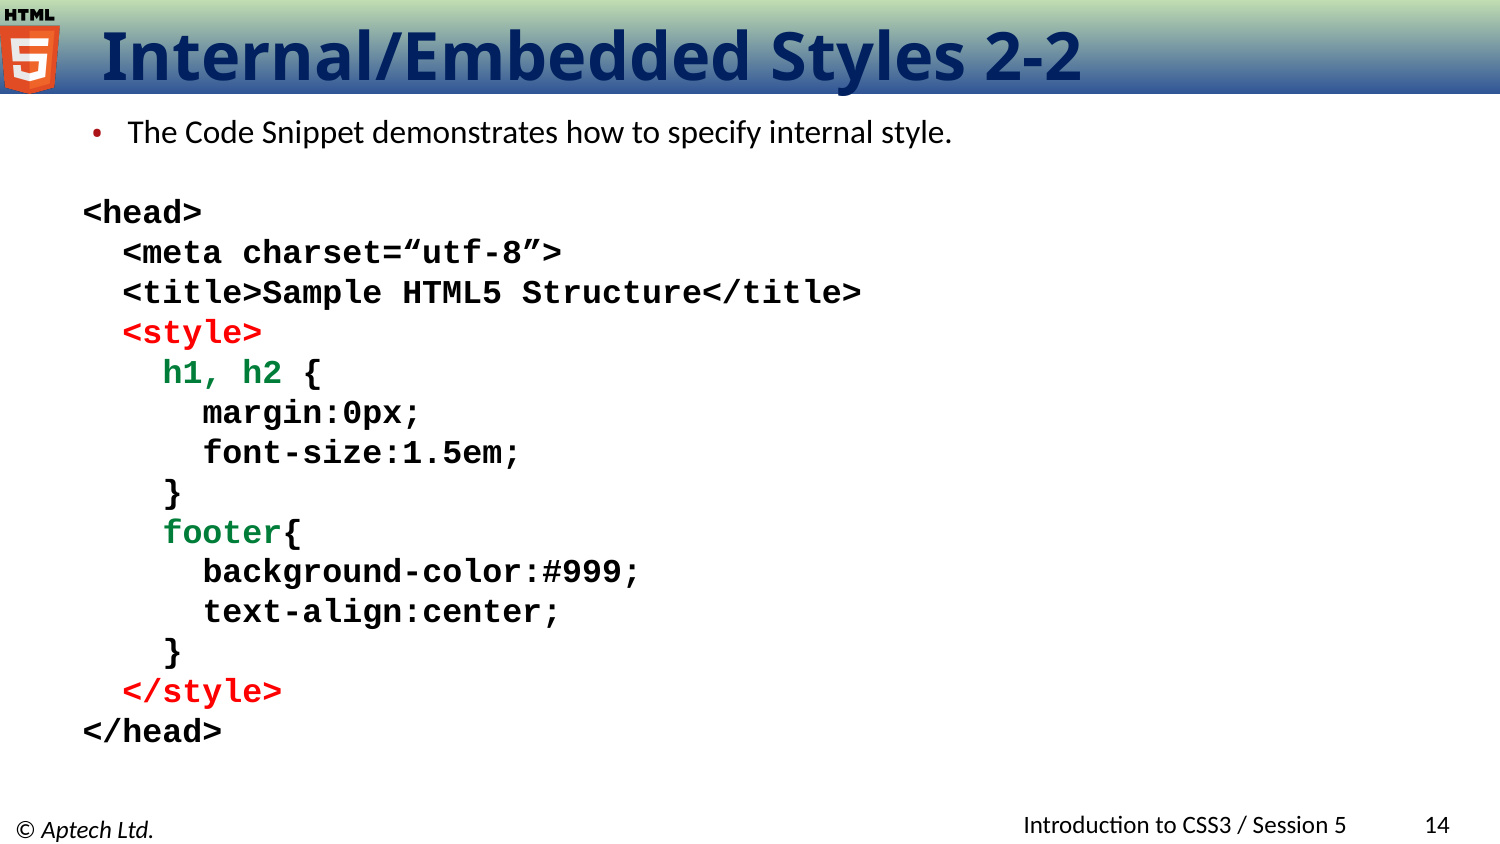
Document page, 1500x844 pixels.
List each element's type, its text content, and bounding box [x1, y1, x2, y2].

title Internal/Embedded Styles 2-2 [87, 28, 1338, 79]
slide_number 14 [1363, 813, 1465, 835]
text_box The Code Snippet demonstrates how to specify internal style. <head> <meta charset=“utf-8”> <title>Sample HTML5 Structure</title> <style> h1, h2 { margin:0px; font-size:1.5em; } footer{ background-color:#999; text-align:center; } </style> </head> [37, 103, 1438, 800]
picture [0, 9, 72, 94]
footer Introduction to CSS3 / Session 5 [375, 813, 1363, 835]
